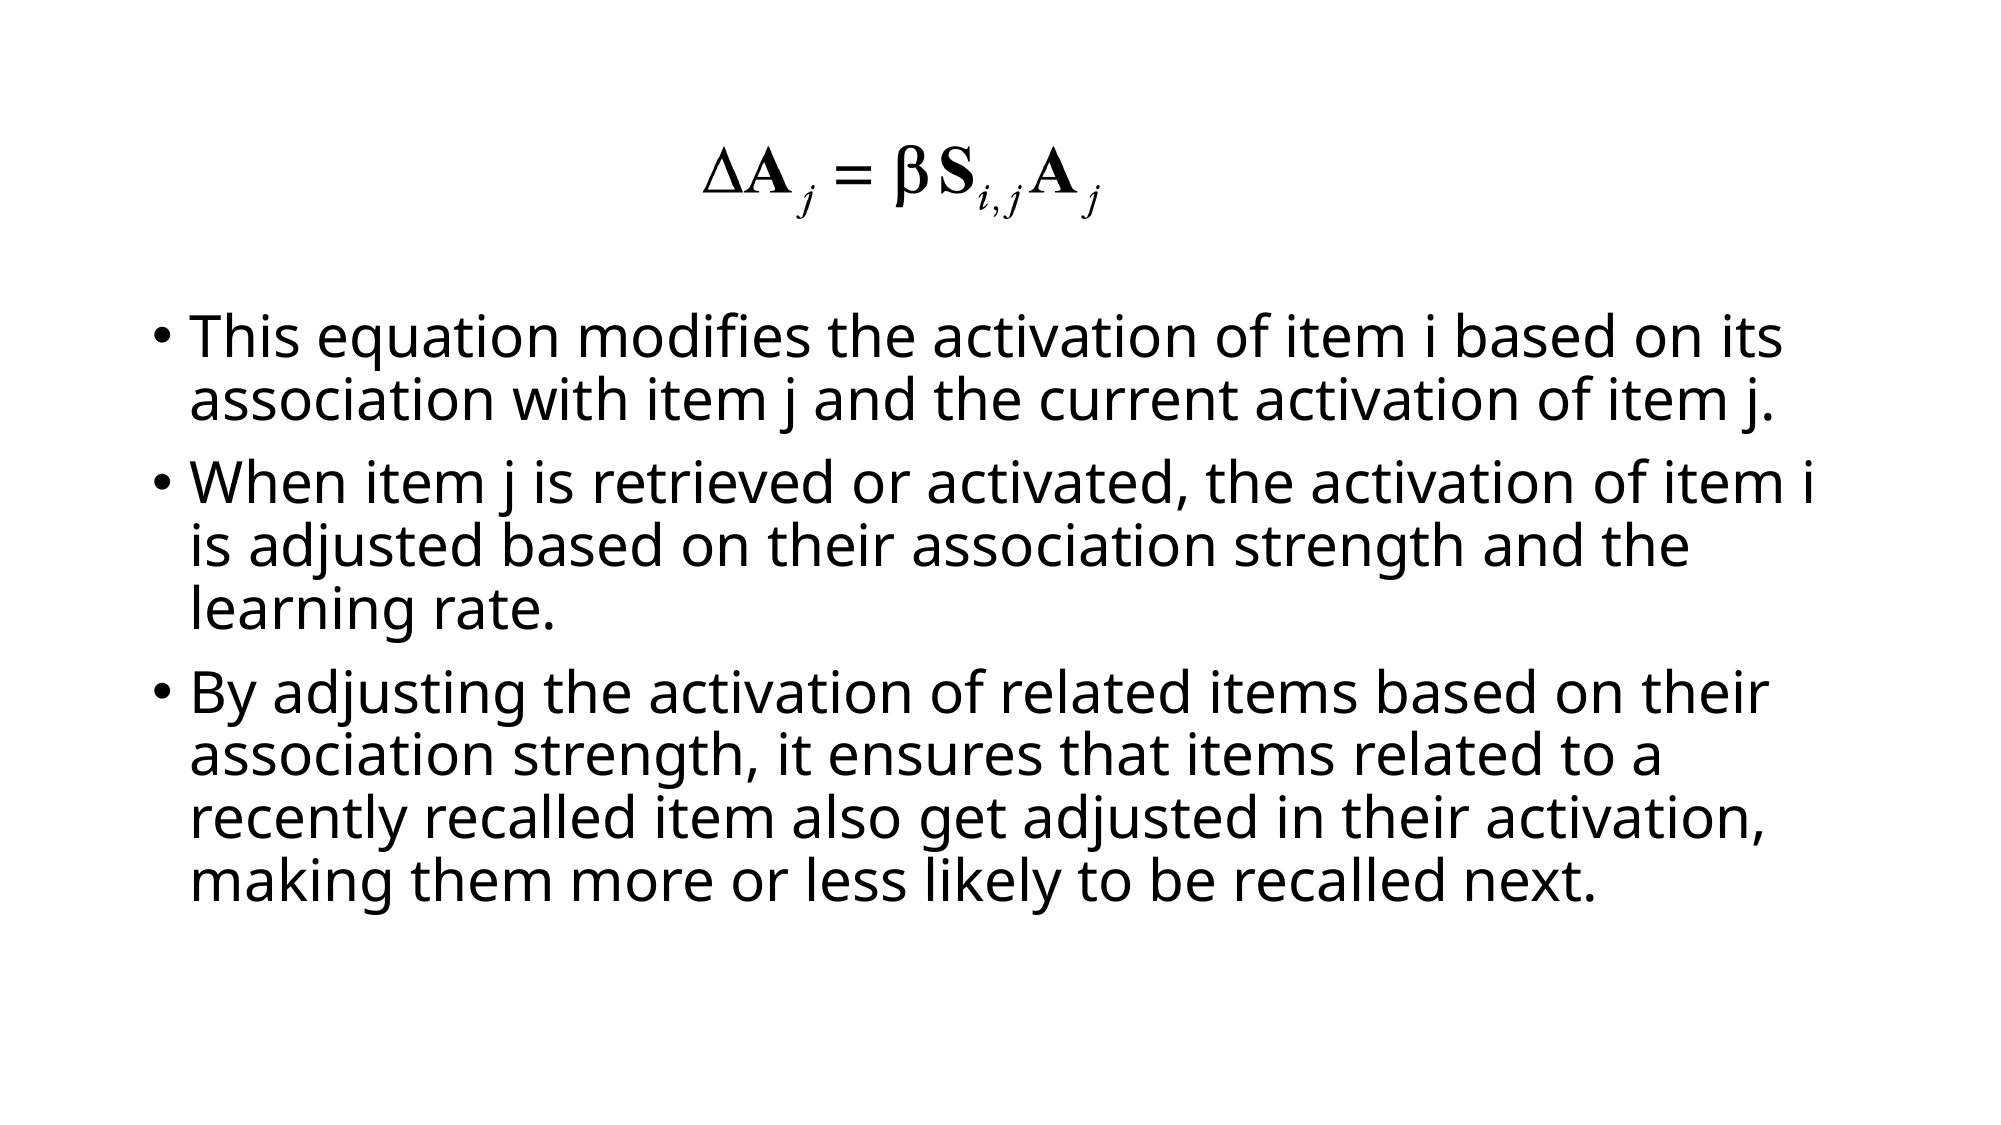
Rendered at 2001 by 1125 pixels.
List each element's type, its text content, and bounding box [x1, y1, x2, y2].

list This equation modifies the activation of item i based on its association with item j and the current activation of item j. When item j is retrieved or activated, the activation of item i is adjusted based on their association strength and the learning rate. By adjusting the activation of related items based on their association strength, it ensures that items related to a recently recalled item also get adjusted in their activation, making them more or less likely to be recalled next. [137, 299, 1863, 1014]
picture [569, 80, 1225, 300]
